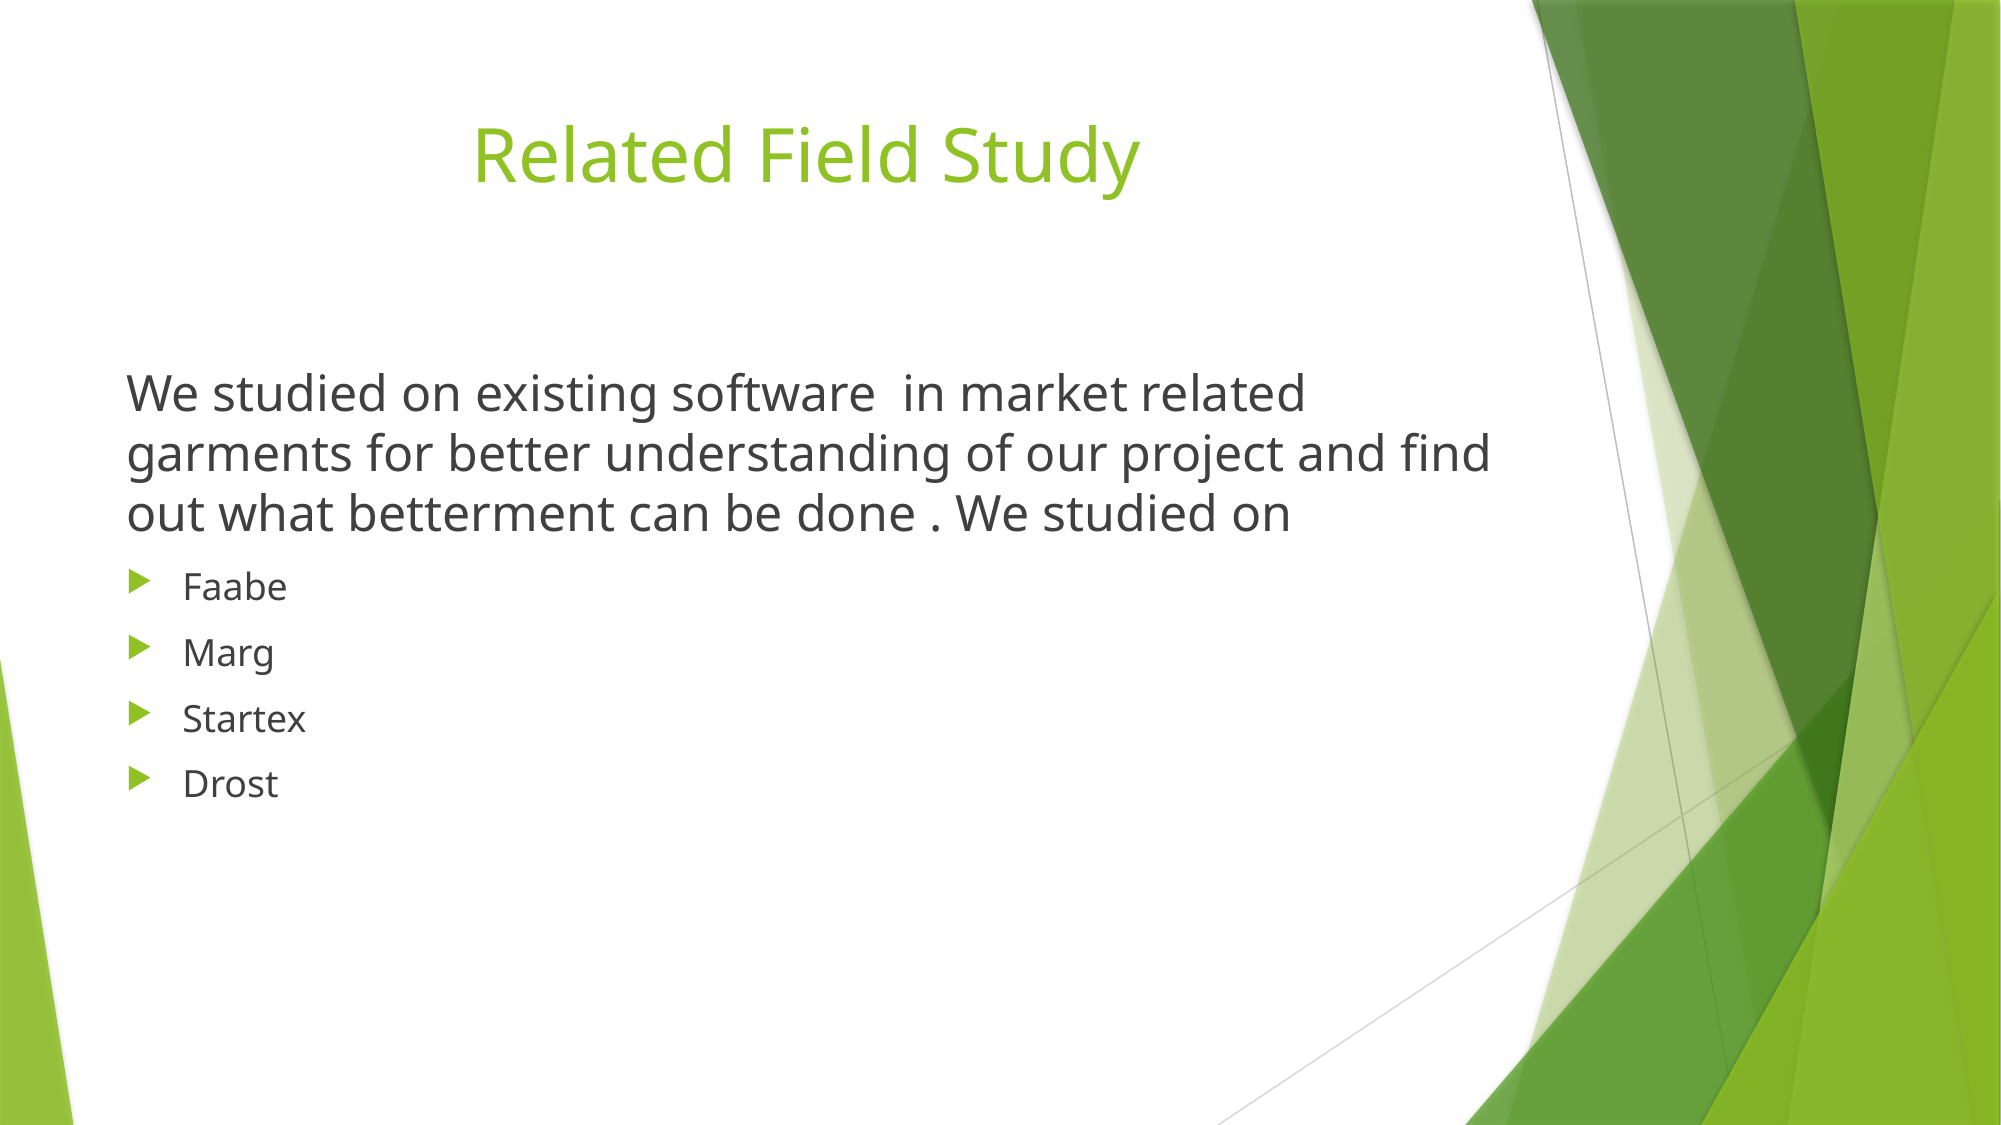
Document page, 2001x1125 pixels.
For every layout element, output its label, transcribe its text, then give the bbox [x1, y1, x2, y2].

title Related Field Study [111, 99, 1522, 317]
list We studied on existing software in market related garments for better understanding of our project and find out what betterment can be done . We studied on Faabe Marg Startex Drost [111, 354, 1522, 992]
